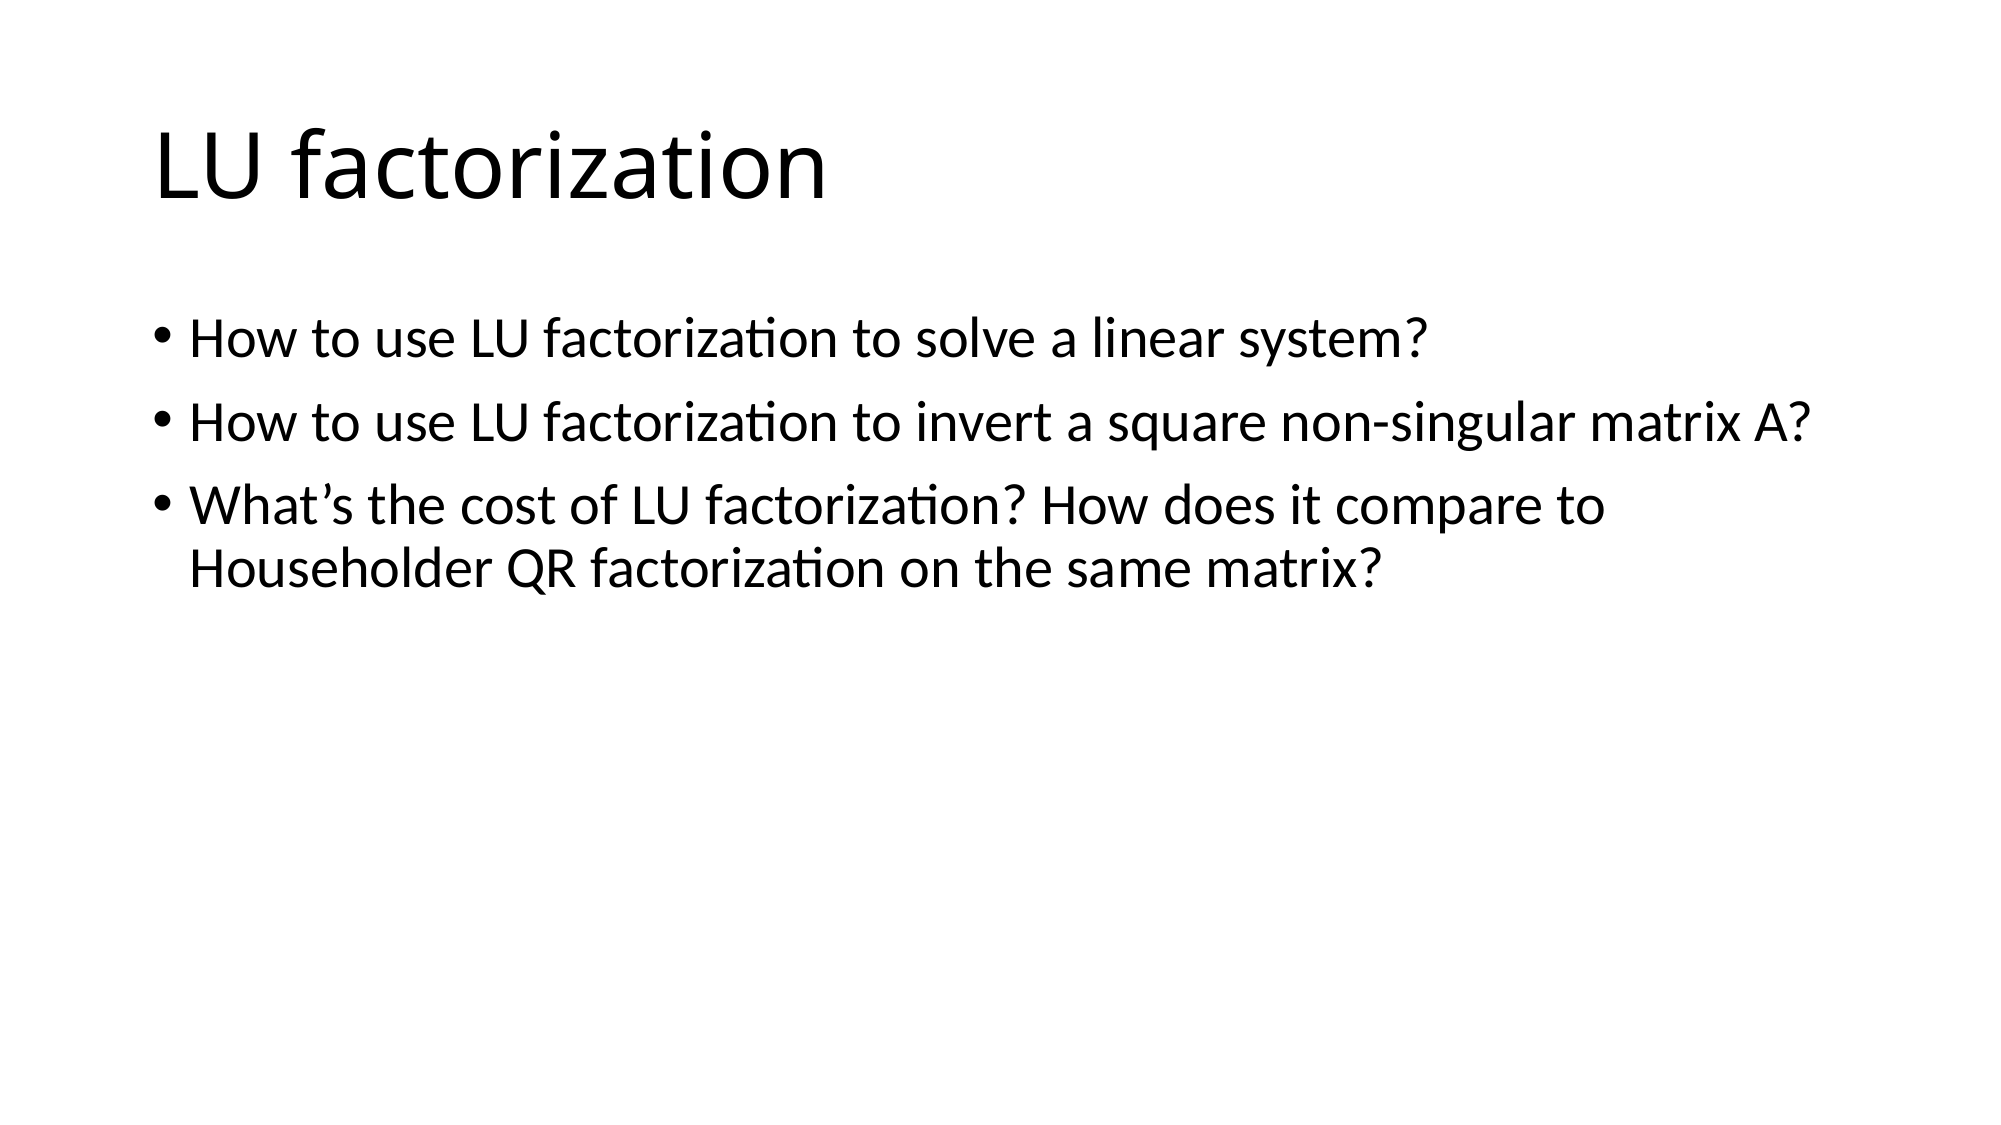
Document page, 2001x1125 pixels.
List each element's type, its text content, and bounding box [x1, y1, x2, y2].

list How to use LU factorization to solve a linear system? How to use LU factorization to invert a square non-singular matrix A? What’s the cost of LU factorization? How does it compare to Householder QR factorization on the same matrix? [137, 299, 1863, 1014]
title LU factorization [137, 59, 1863, 278]
